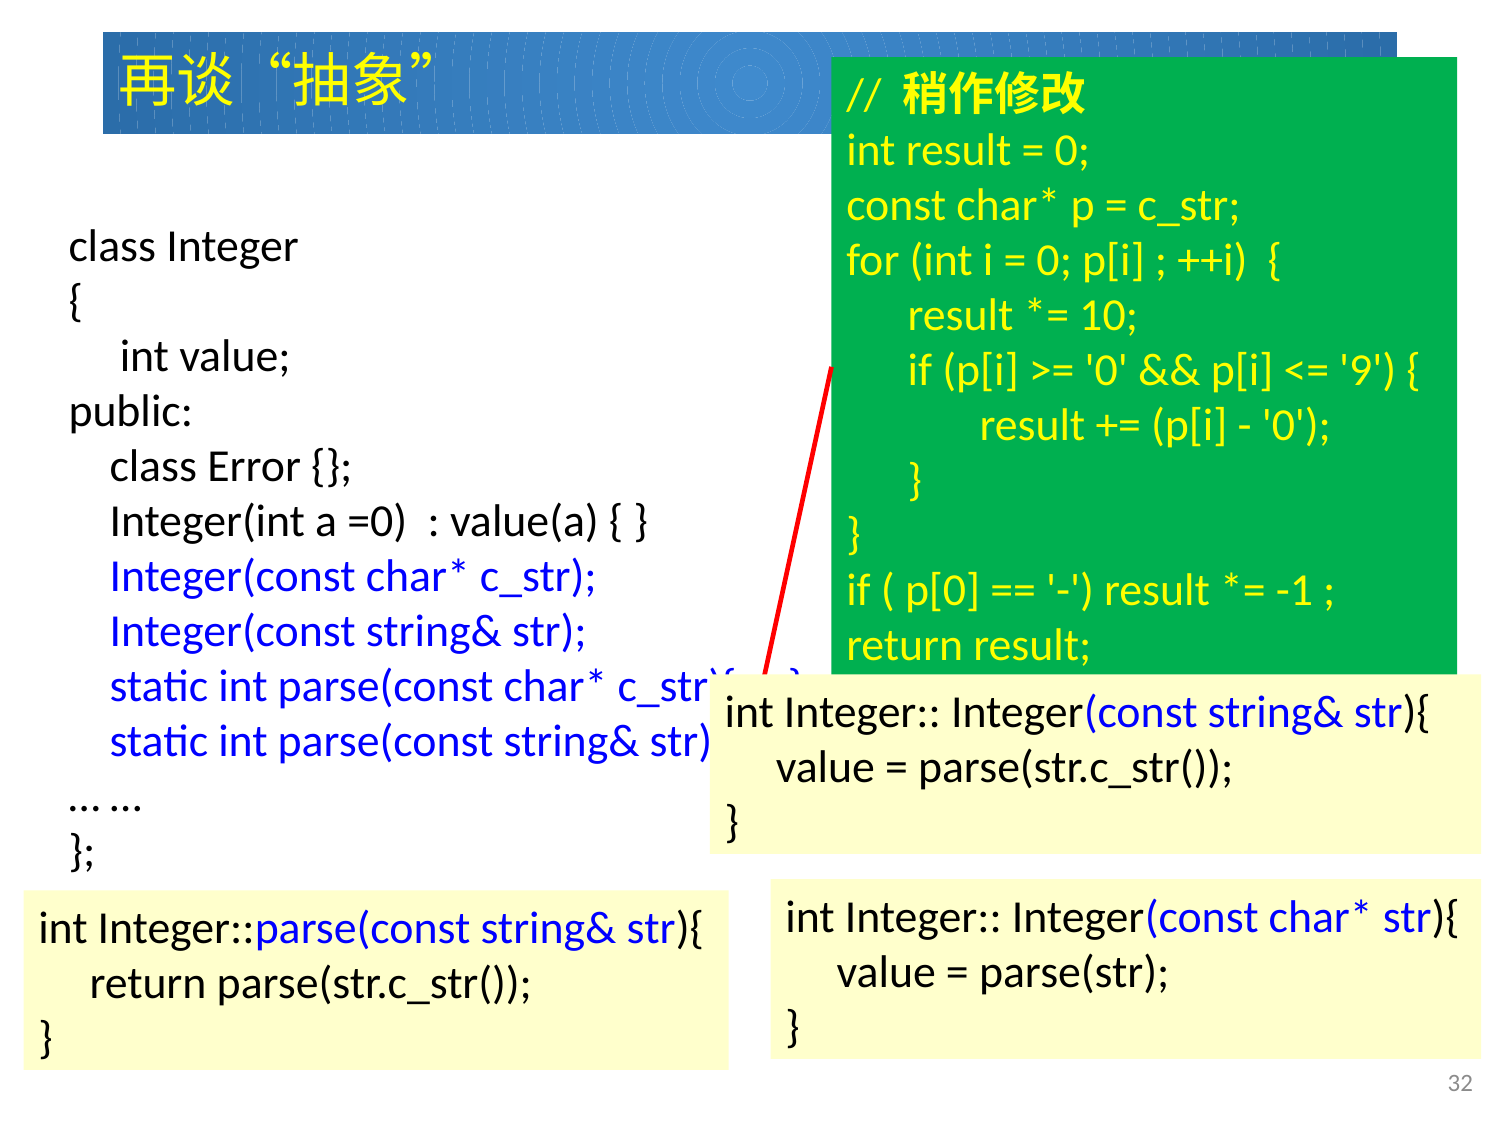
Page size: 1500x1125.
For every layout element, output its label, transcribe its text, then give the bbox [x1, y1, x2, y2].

text_box int Integer:: Integer(const char* str){ value = parse(str); } [770, 879, 1482, 1059]
text_box // 稍作修改 int result = 0; const char* p = c_str; for (int i = 0; p[i] ; ++i) { result *= 10; if (p[i] >= '0' && p[i] <= '9') { result += (p[i] - '0'); } } if ( p[0] == '-') result *= -1 ; return result; [831, 57, 1458, 674]
slide_number 32 [1396, 1051, 1489, 1111]
text_box int Integer:: Integer(const string& str){ value = parse(str.c_str()); } [709, 674, 1482, 854]
text_box class Integer { int value; public: class Error {}; Integer(int a =0) : value(a) { } Integer(const char* c_str); Integer(const string& str); static int parse(const char* c_str){ } static int parse(const string& str) … … }; [53, 208, 951, 884]
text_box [761, 370, 832, 690]
text_box int Integer::parse(const string& str){ return parse(str.c_str()); } [23, 890, 729, 1070]
title 再谈“抽象” [103, 32, 1397, 134]
